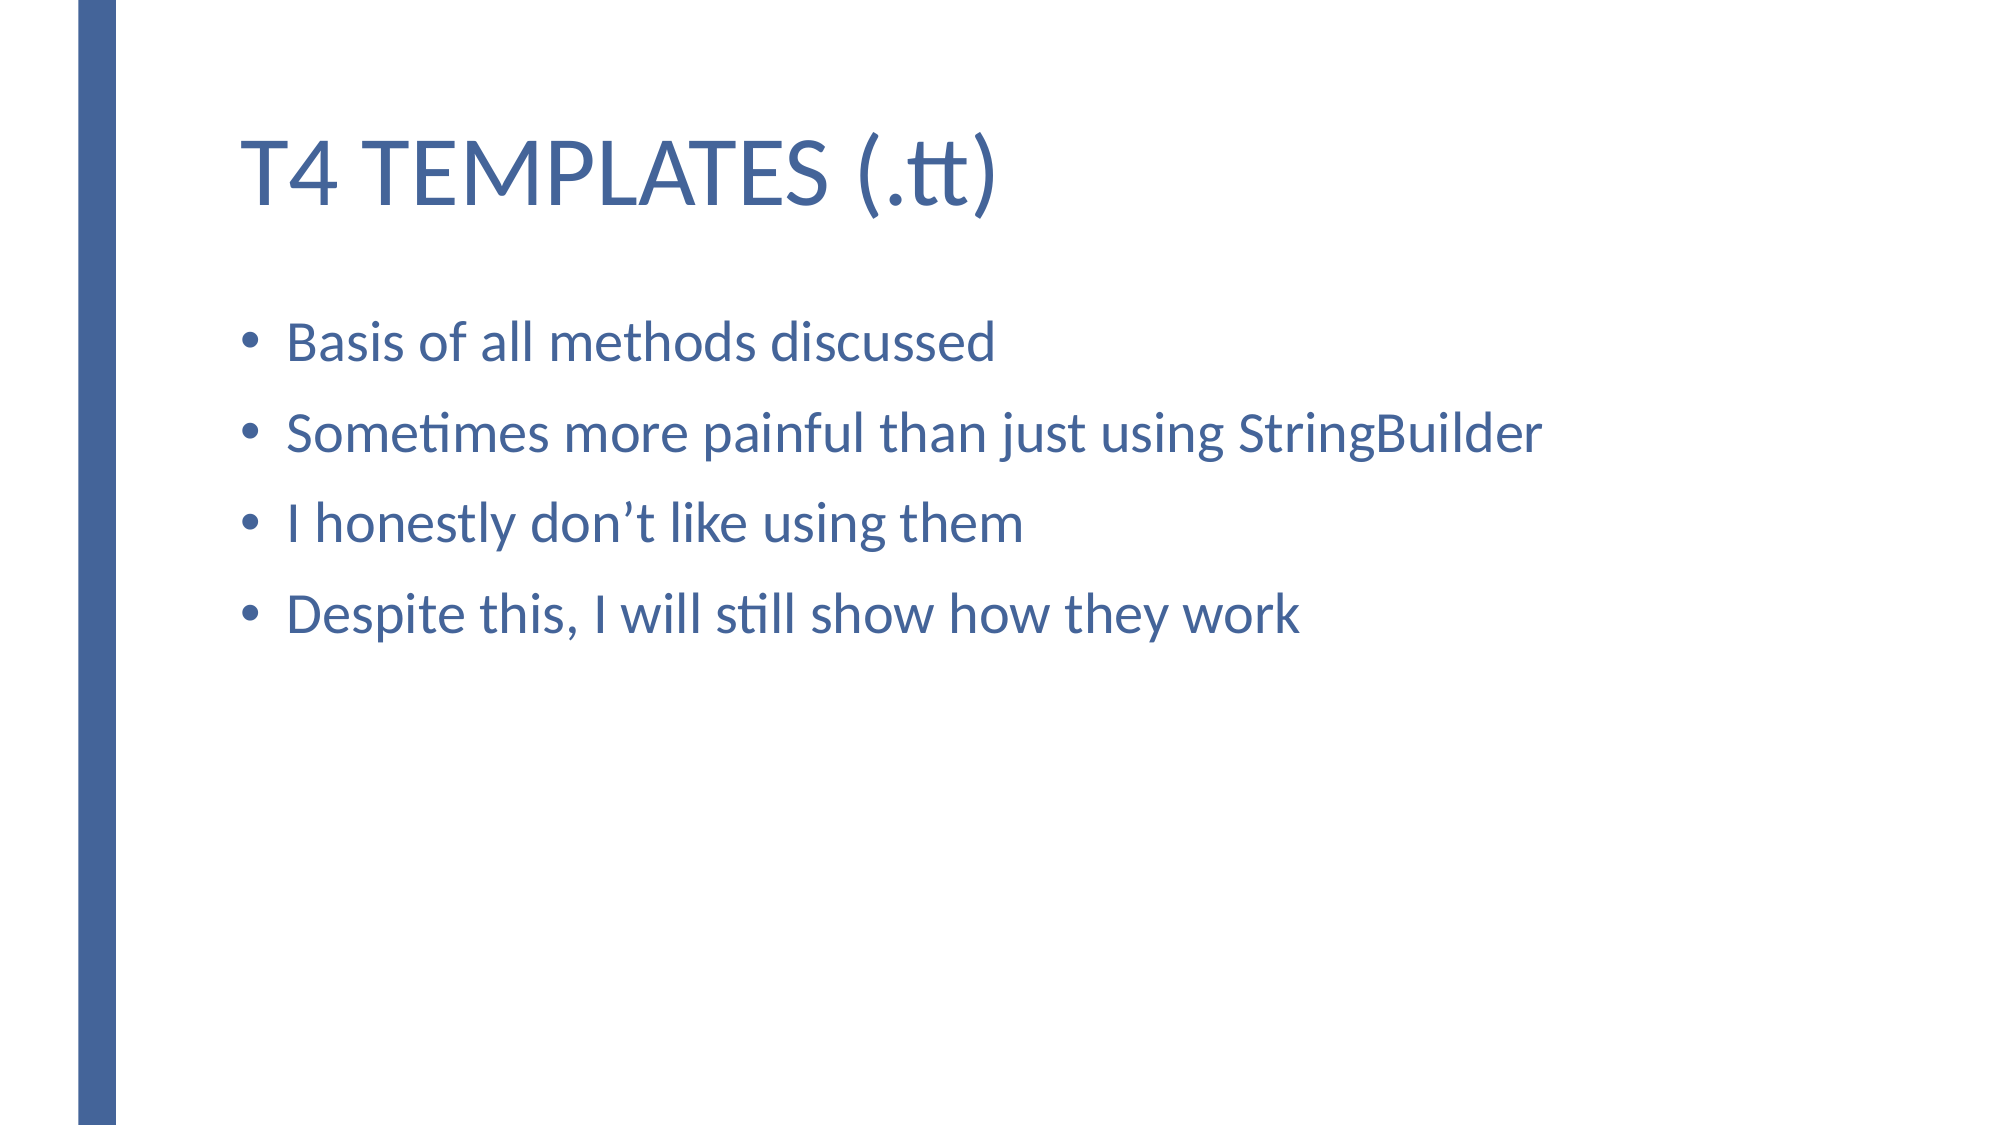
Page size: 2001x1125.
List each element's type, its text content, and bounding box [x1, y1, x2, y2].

title T4 Templates (.tt) [225, 112, 1800, 261]
list Basis of all methods discussed Sometimes more painful than just using StringBuilder I honestly don’t like using them Despite this, I will still show how they work [225, 301, 1800, 963]
